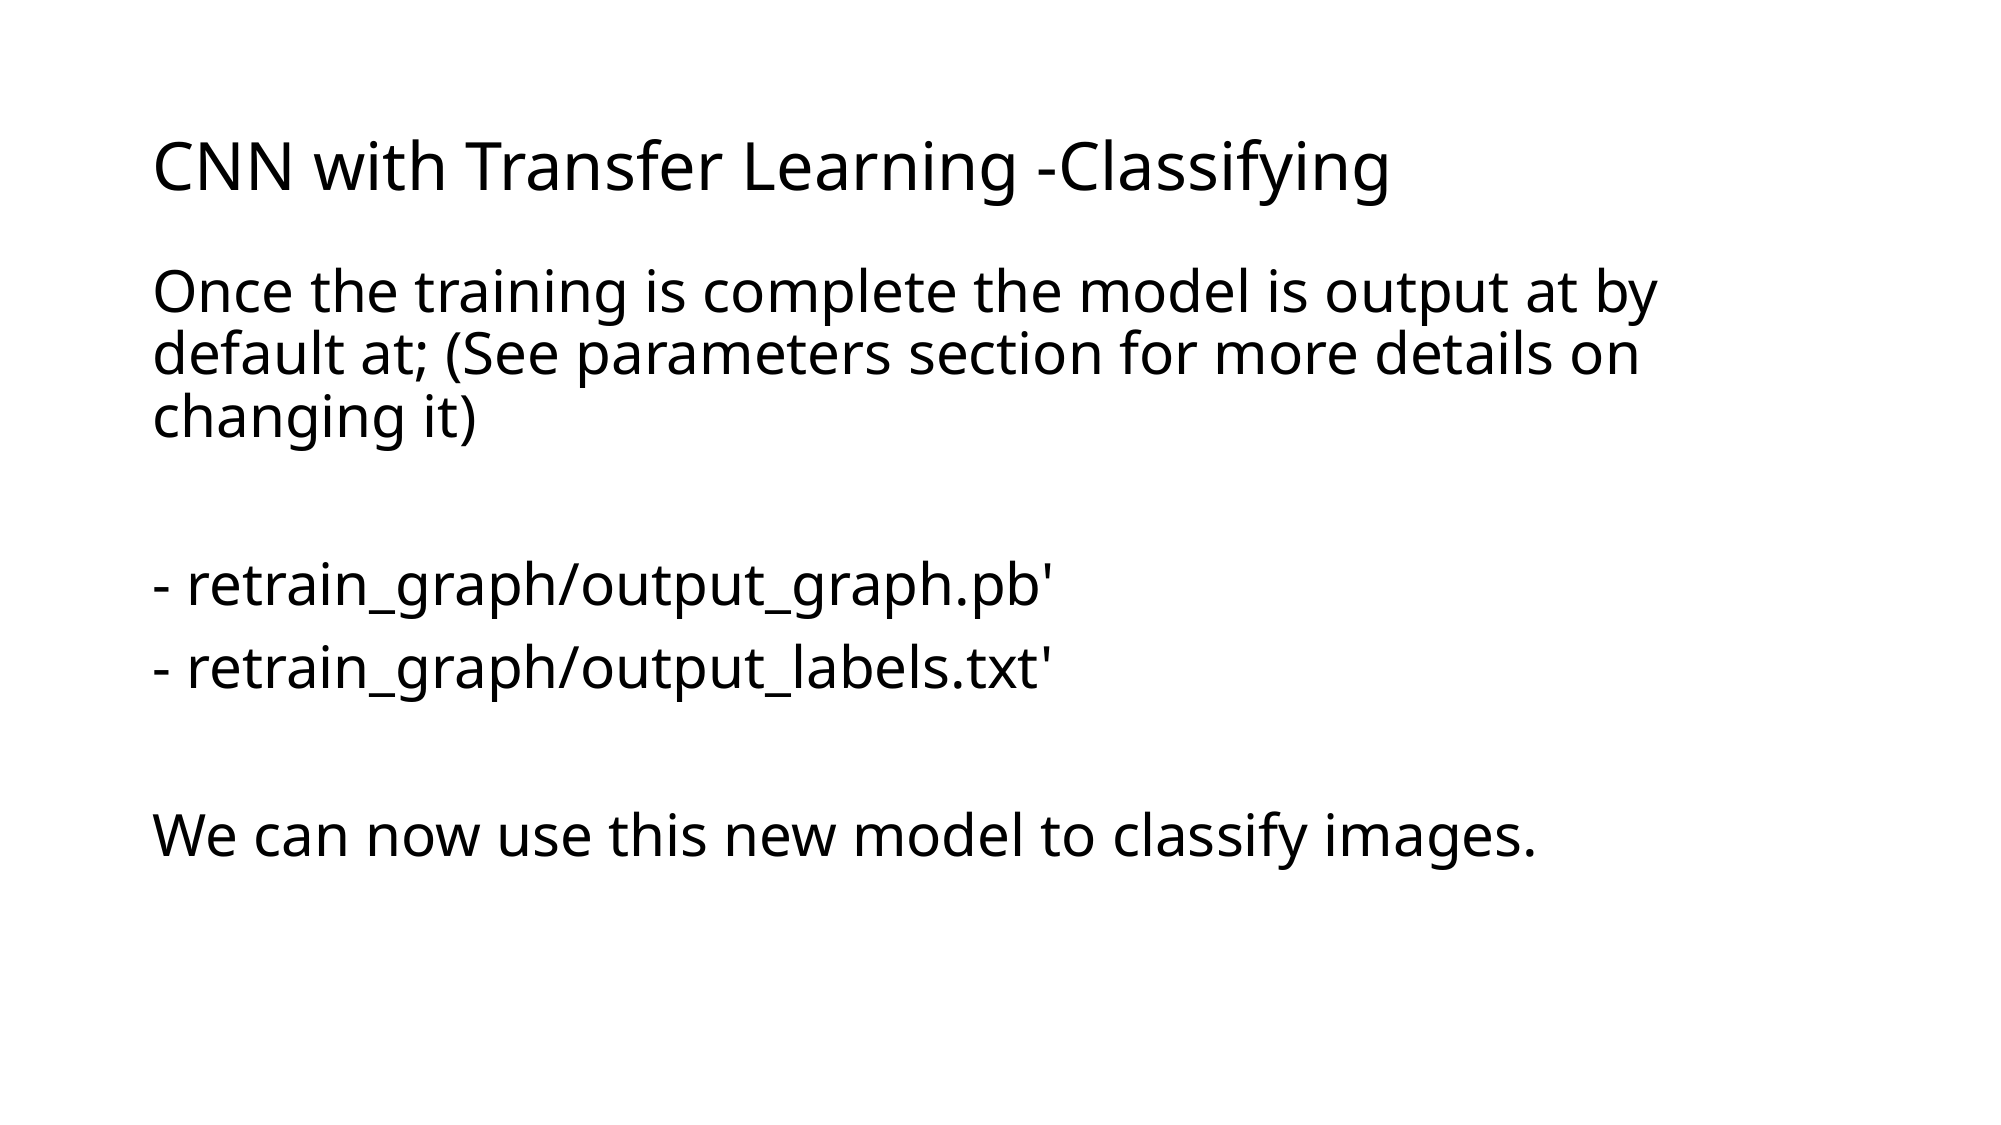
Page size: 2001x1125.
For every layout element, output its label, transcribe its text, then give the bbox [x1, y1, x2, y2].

list Once the training is complete the model is output at by default at; (See parameters section for more details on changing it) - retrain_graph/output_graph.pb' - retrain_graph/output_labels.txt' We can now use this new model to classify images. [137, 254, 1863, 1038]
title CNN with Transfer Learning -Classifying [137, 59, 1863, 254]
